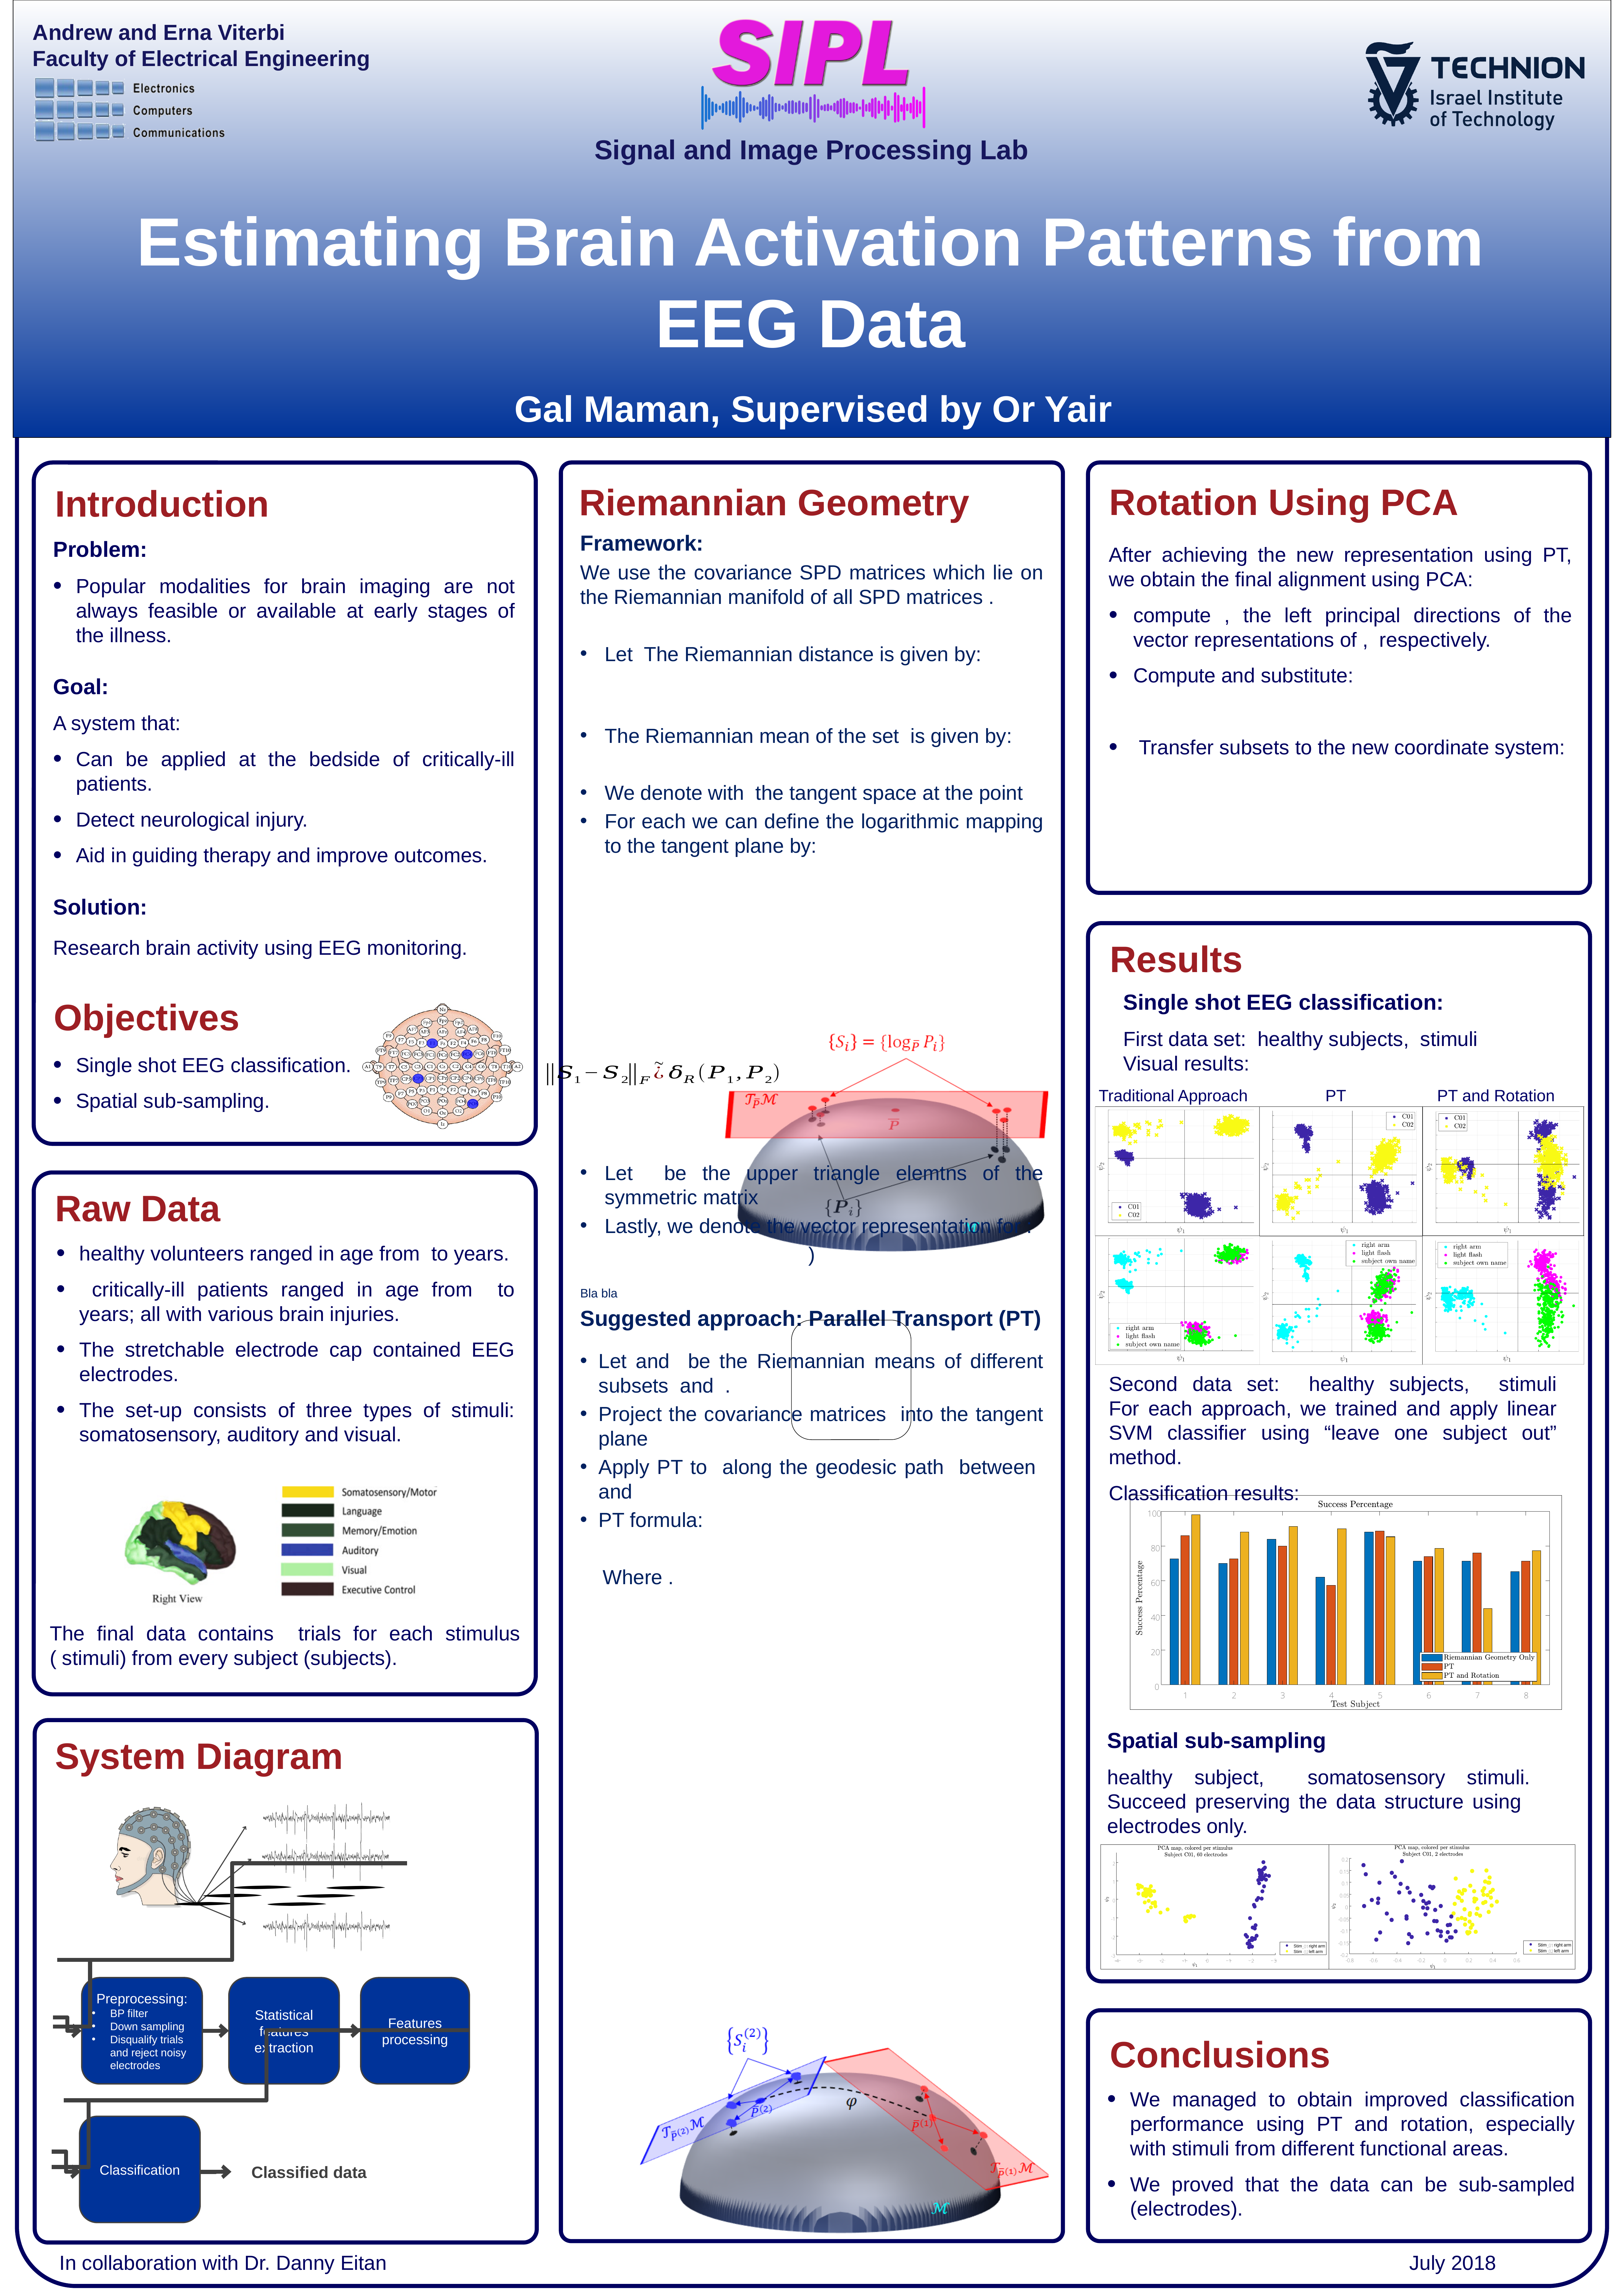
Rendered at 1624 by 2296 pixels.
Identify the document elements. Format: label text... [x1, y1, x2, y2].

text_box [562, 11, 1061, 168]
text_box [1095, 1106, 1584, 1365]
text_box [35, 1720, 537, 2243]
text_box [1105, 1025, 1586, 1059]
text_box [1088, 462, 1590, 893]
picture [1130, 1495, 1562, 1710]
text_box Gal Maman, Supervised by Or Yair [55, 390, 1572, 433]
picture [110, 1475, 443, 1611]
text_box Single shot EEG classification. Spatial sub-sampling. [48, 1049, 353, 1136]
text_box [791, 1320, 911, 1440]
text_box Conclusions [1105, 2026, 1560, 2080]
text_box [34, 1172, 536, 1694]
text_box [1088, 923, 1590, 1981]
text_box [51, 1863, 470, 2223]
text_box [1079, 1842, 1575, 1969]
text_box Riemannian Geometry [574, 473, 1046, 528]
text_box In collaboration with Dr. Danny Eitan [55, 2247, 424, 2277]
text_box Introduction [50, 475, 349, 529]
text_box Objectives [49, 988, 345, 1043]
picture [1365, 42, 1584, 130]
picture [700, 1013, 1048, 1256]
text_box [17, 437, 1607, 2286]
text_box [13, 0, 1611, 437]
text_box Traditional Approach PT PT and Rotation [1094, 1082, 1570, 1107]
picture [637, 2022, 1049, 2236]
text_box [231, 1790, 415, 1862]
text_box [1102, 533, 1557, 624]
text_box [110, 1807, 321, 1862]
text_box [1088, 2010, 1590, 2241]
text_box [354, 1003, 531, 1136]
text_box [28, 16, 526, 146]
text_box [34, 462, 536, 1144]
text_box [561, 462, 1063, 2241]
text_box July 2018 [1404, 2247, 1581, 2281]
text_box Problem: Popular modalities for brain imaging are not always feasible or available at early stages of the illness. Goal: A system that: Can be applied at the bedside of critically-ill patients. Detect neurological injury. Aid in guiding therapy and improve outcomes. Solution: Research brain activity using EEG monitoring. [48, 533, 520, 989]
text_box Estimating Brain Activation Patterns from EEG Data [52, 191, 1569, 368]
